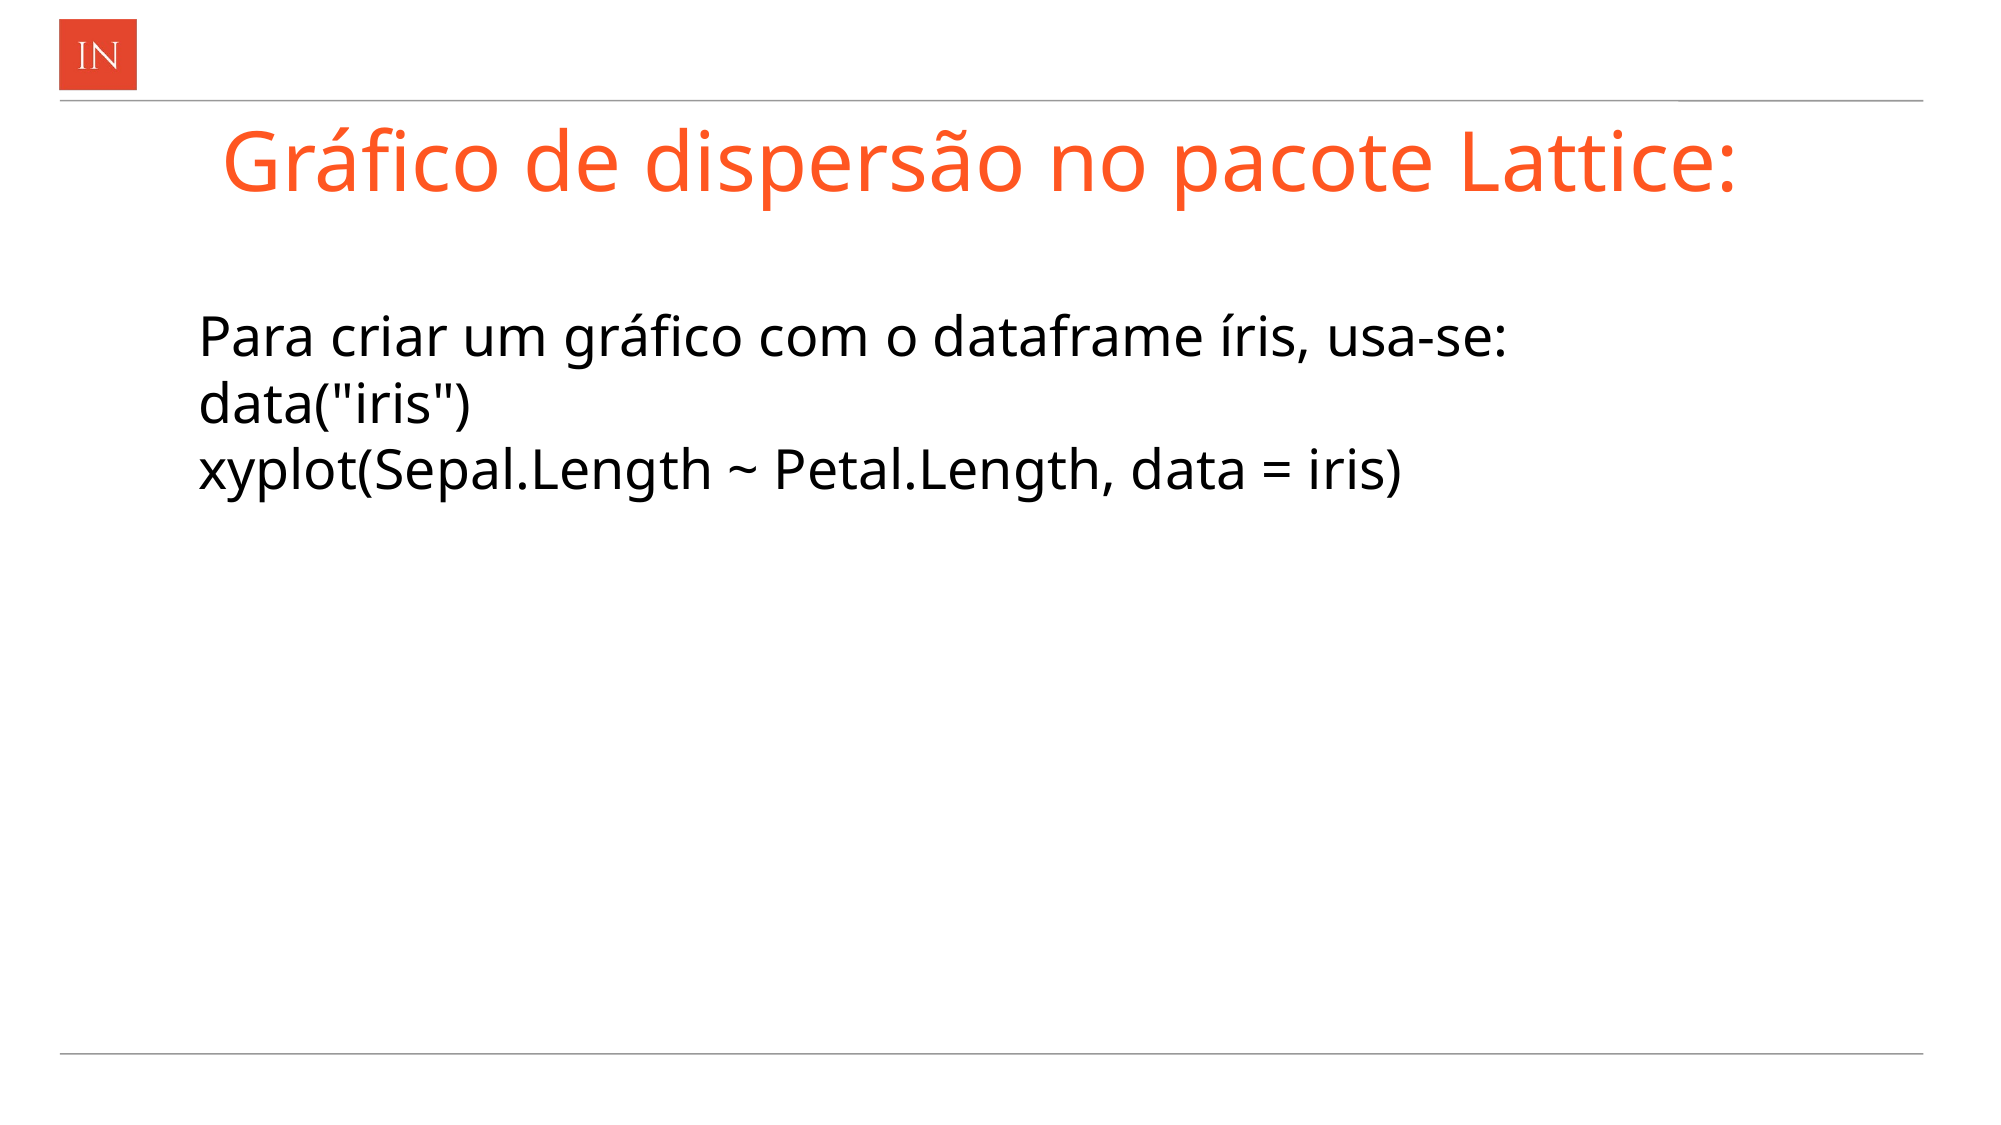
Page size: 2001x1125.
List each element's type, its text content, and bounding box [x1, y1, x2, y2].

picture [59, 19, 145, 99]
title Gráfico de dispersão no pacote Lattice: [221, 108, 1887, 310]
list Para criar um gráfico com o dataframe íris, usa-se: data("iris") xyplot(Sepal.Length ~ Petal.Length, data = iris) [198, 301, 1778, 503]
